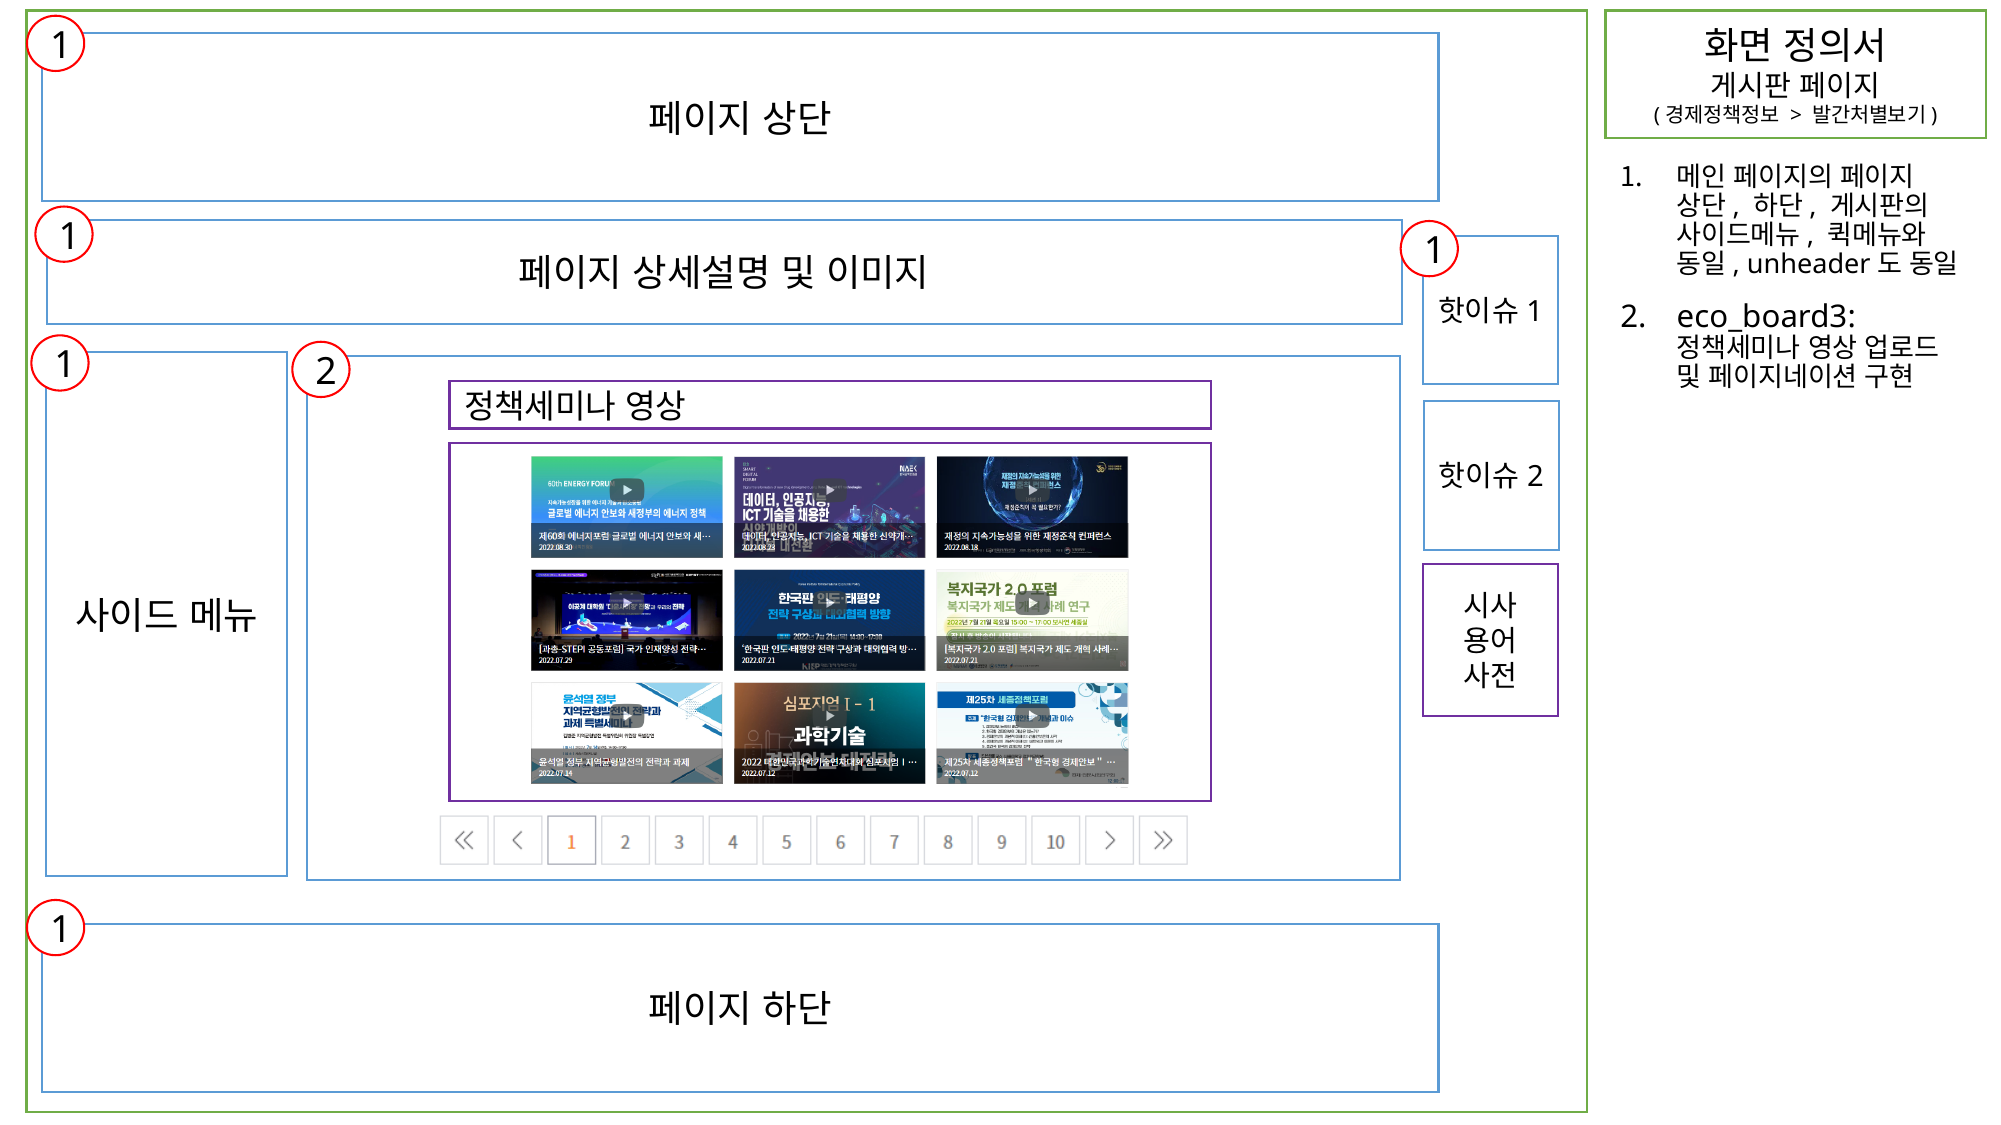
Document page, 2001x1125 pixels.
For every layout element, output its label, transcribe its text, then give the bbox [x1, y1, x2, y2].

text_box [448, 442, 1212, 802]
text_box 1 [30, 334, 90, 392]
text_box 시사 용어 사전 [1422, 563, 1559, 717]
list 메인 페이지의 페이지 상단, 하단, 게시판의 사이드메뉴, 퀵메뉴와 동일, unheader도 동일 eco_board3: 정책세미나 영상 업로드 및 페이지네이션 구현 [1605, 155, 1986, 1090]
text_box 사이드 메뉴 [45, 351, 288, 877]
text_box 화면 정의서 게시판 페이지 (경제정책정보 > 발간처별보기) [1604, 9, 1987, 139]
text_box [306, 355, 1401, 881]
text_box [25, 9, 1588, 1113]
picture [435, 807, 1194, 876]
picture [528, 452, 1132, 788]
text_box 2 [291, 340, 351, 399]
text_box 페이지 상단 [41, 32, 1440, 202]
text_box 핫이슈2 [1423, 400, 1560, 551]
text_box 1 [1399, 219, 1459, 278]
text_box 1 [25, 898, 86, 957]
text_box 페이지 상세설명 및 이미지 [46, 219, 1403, 325]
text_box 정책세미나 영상 [448, 380, 1212, 430]
text_box 1 [25, 14, 86, 73]
text_box 핫이슈1 [1422, 235, 1559, 385]
text_box 페이지 하단 [41, 923, 1440, 1093]
text_box 1 [34, 205, 94, 263]
